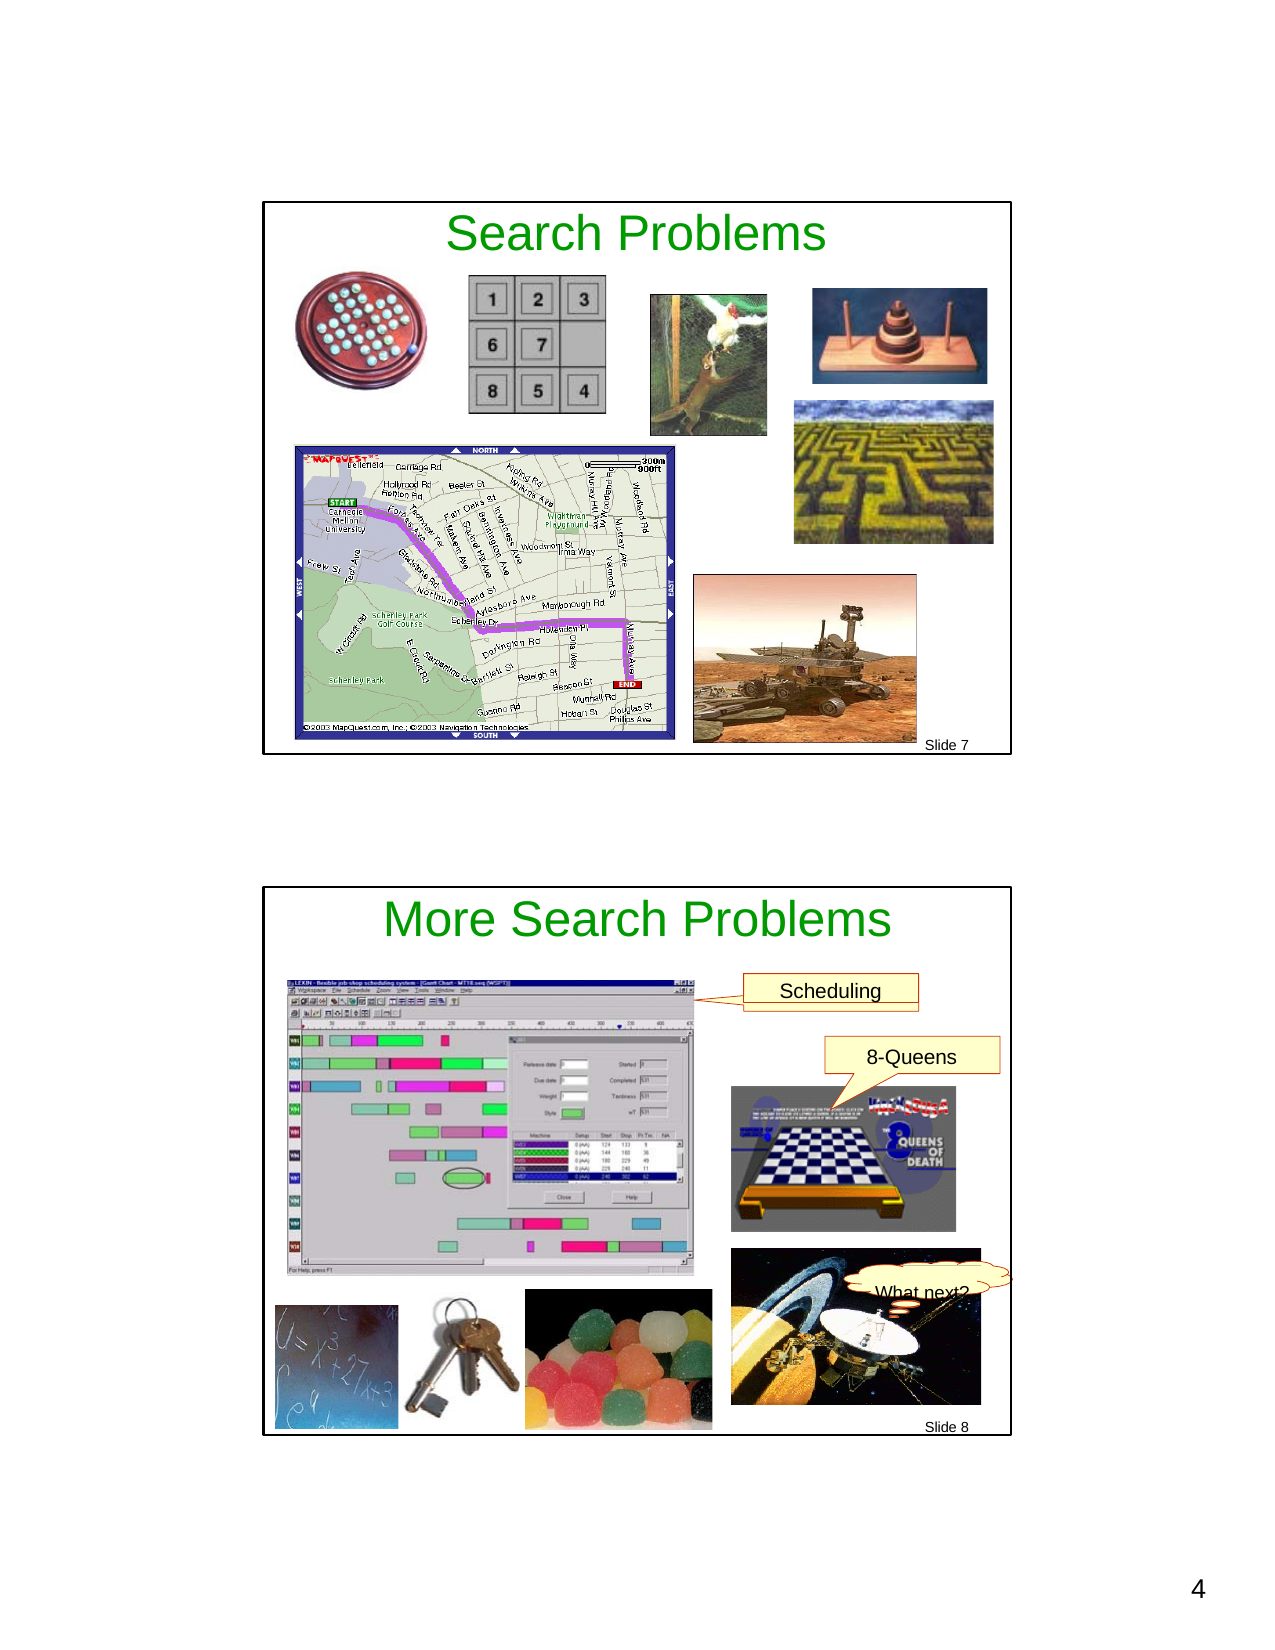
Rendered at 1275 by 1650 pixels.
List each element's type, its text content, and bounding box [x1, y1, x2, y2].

text_box Search Problems Slide 7 [263, 201, 1012, 754]
text_box [693, 574, 917, 743]
text_box [292, 266, 428, 393]
text_box [793, 400, 994, 544]
text_box [650, 294, 768, 436]
text_box [812, 288, 988, 384]
text_box More Search Problems 8-Queens What next? Slide 8 [263, 887, 1012, 1436]
slide_number 10 [1186, 1571, 1226, 1650]
text_box [468, 275, 607, 414]
text_box [293, 444, 677, 740]
